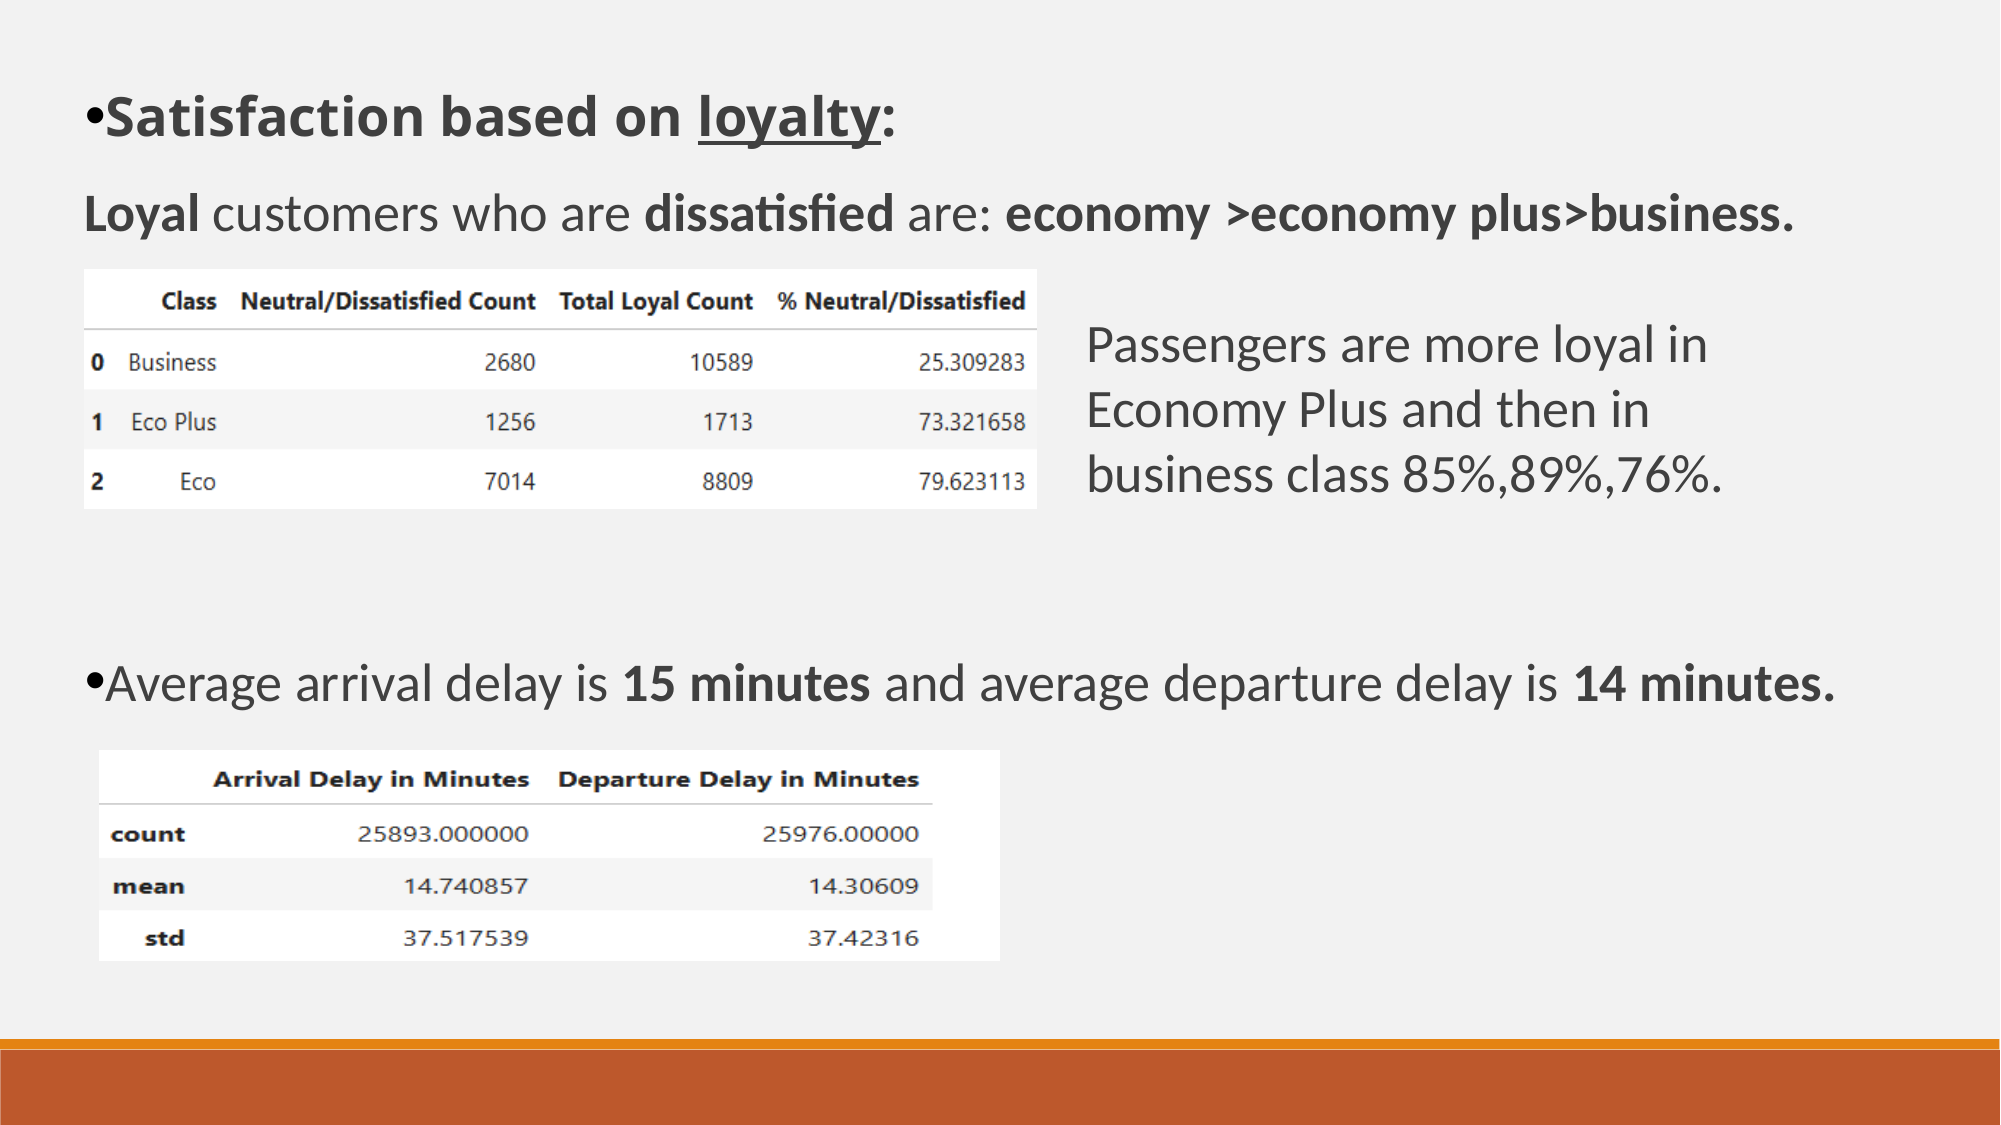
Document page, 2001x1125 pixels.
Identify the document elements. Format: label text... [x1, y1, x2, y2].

picture [99, 749, 1001, 961]
picture [84, 269, 1037, 510]
list Satisfaction based on loyalty: Loyal customers who are dissatisfied are: economy >economy plus>business. Average arrival delay is 15 minutes and average departure delay is 14 minutes. [84, 75, 1871, 979]
text_box Passengers are more loyal in Economy Plus and then in business class 85%,89%,76%. [1071, 300, 1840, 560]
